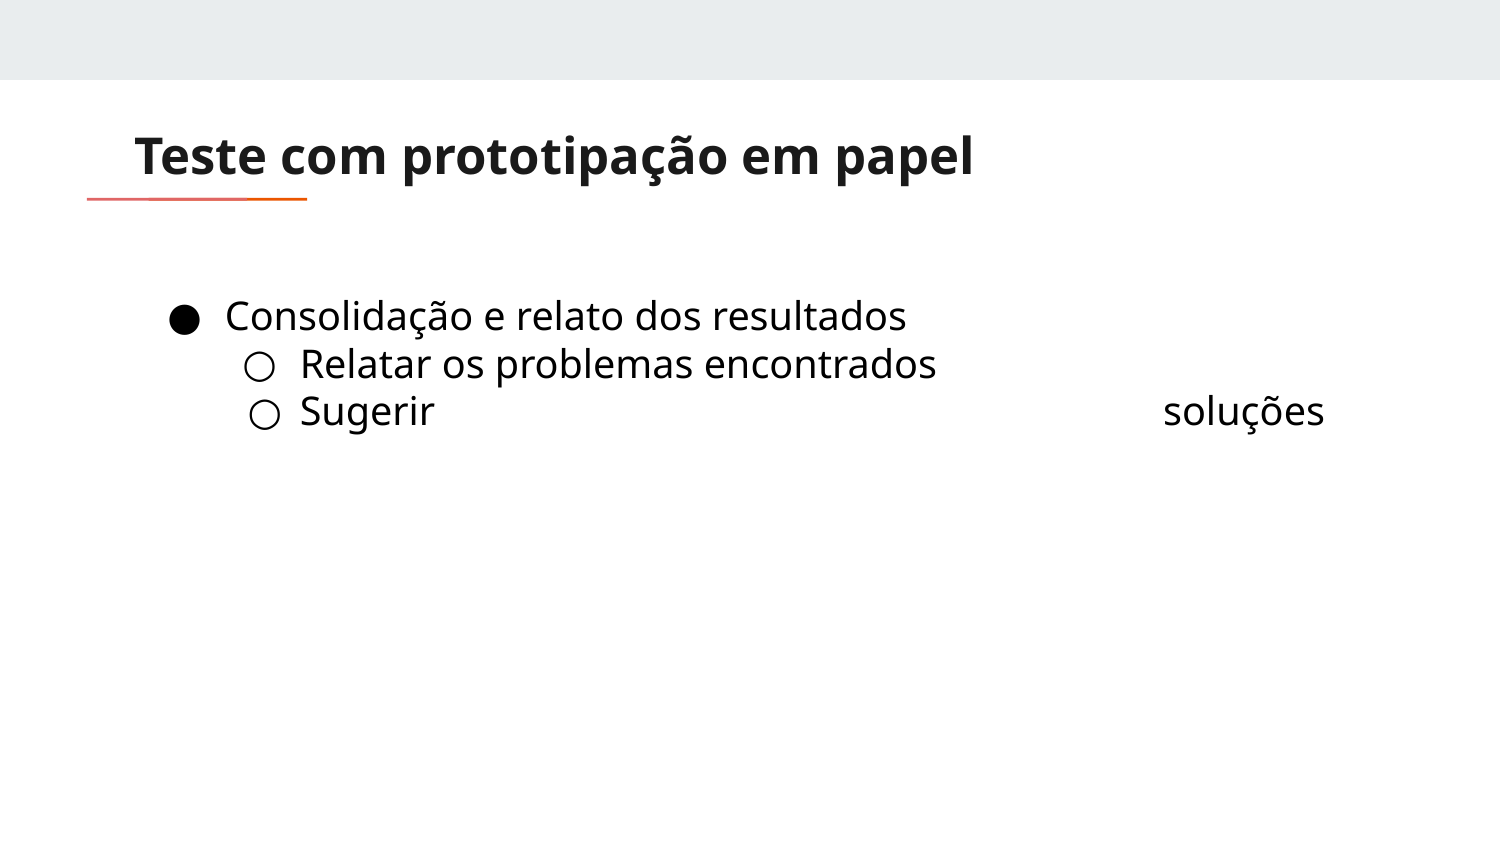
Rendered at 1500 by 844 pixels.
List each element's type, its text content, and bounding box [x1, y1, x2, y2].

title Teste com prototipação em papel [119, 108, 1381, 197]
text_box Consolidação e relato dos resultados Relatar os problemas encontrados Sugerir soluções [134, 276, 1341, 484]
